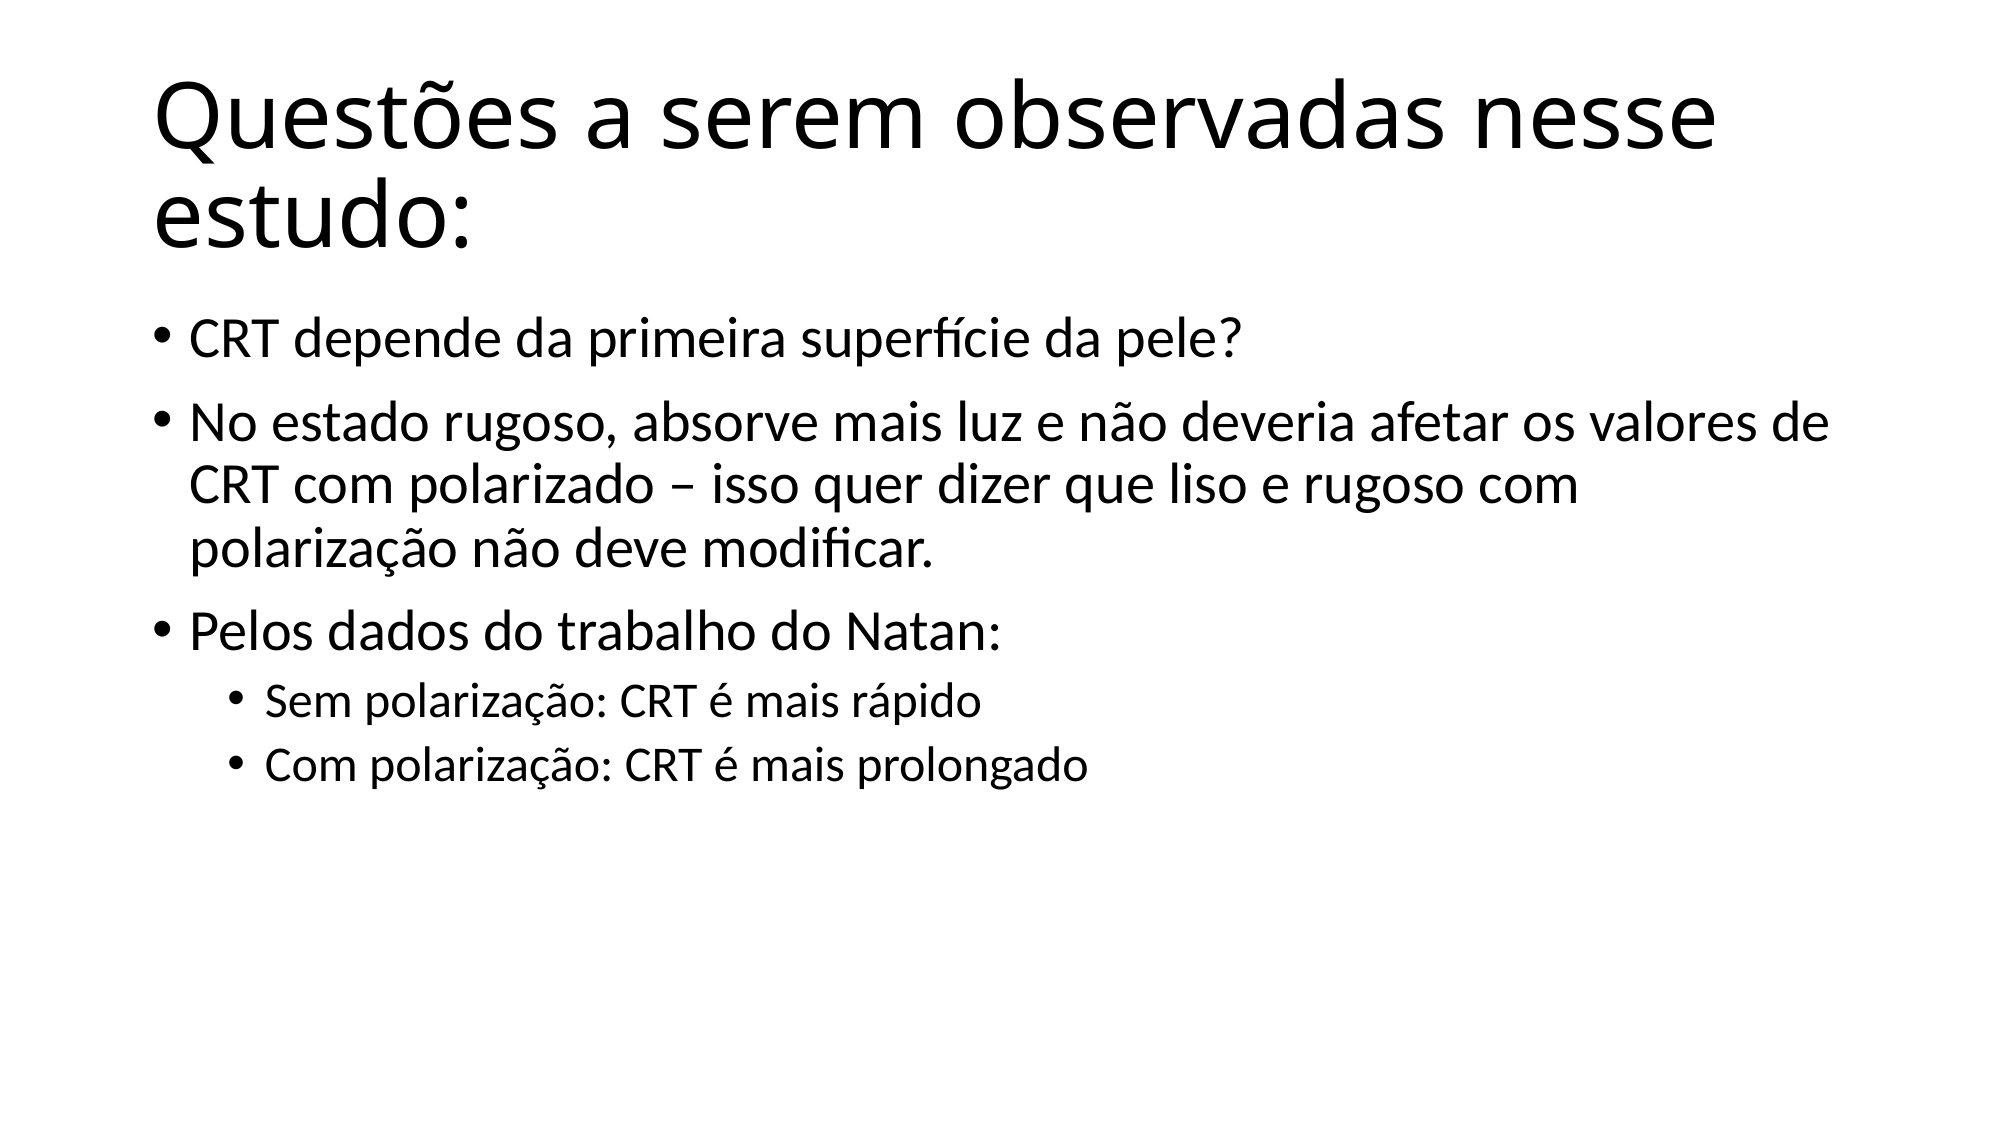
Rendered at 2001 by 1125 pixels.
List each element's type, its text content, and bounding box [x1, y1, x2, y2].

title Questões a serem observadas nesse estudo: [137, 59, 1863, 278]
list CRT depende da primeira superfície da pele? No estado rugoso, absorve mais luz e não deveria afetar os valores de CRT com polarizado – isso quer dizer que liso e rugoso com polarização não deve modificar. Pelos dados do trabalho do Natan: Sem polarização: CRT é mais rápido Com polarização: CRT é mais prolongado [137, 299, 1863, 1014]
